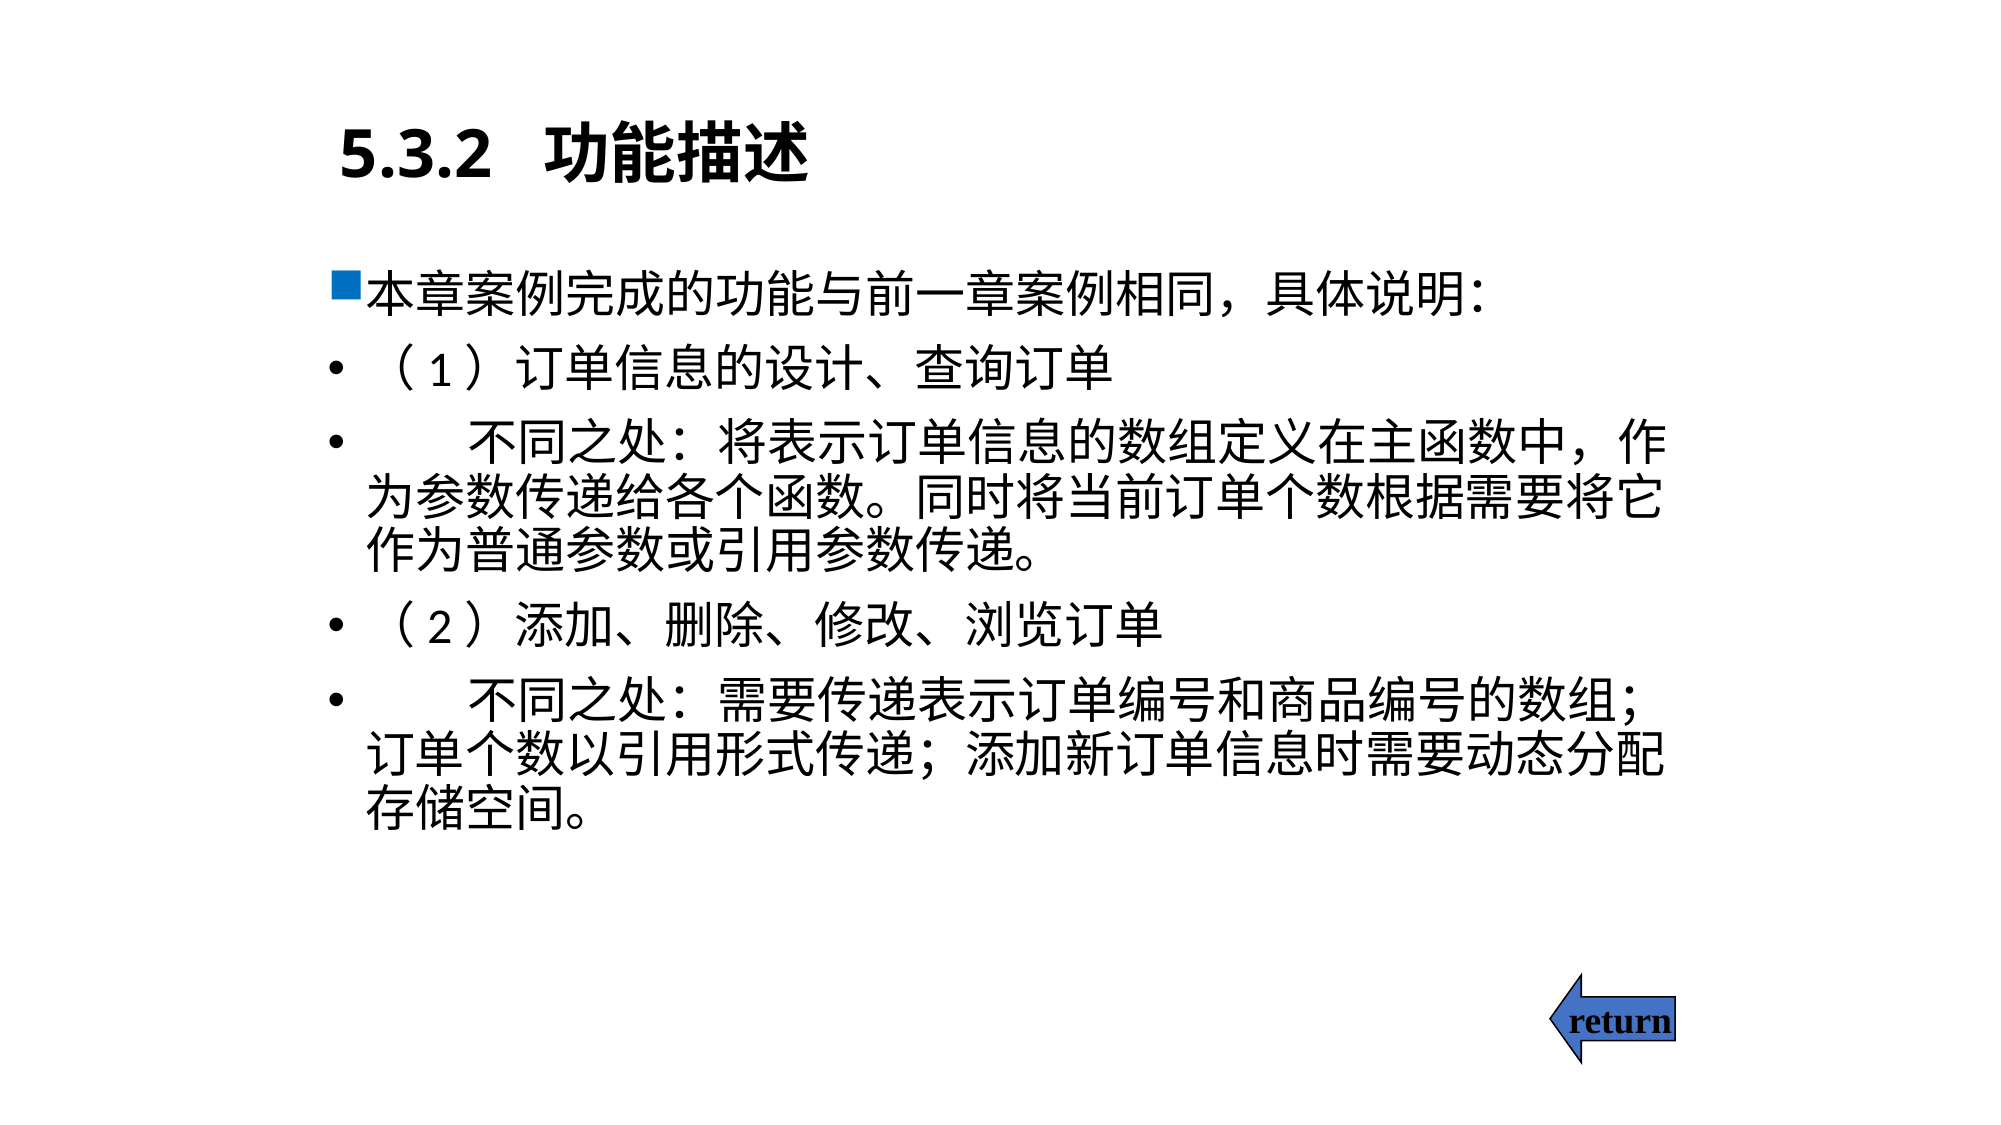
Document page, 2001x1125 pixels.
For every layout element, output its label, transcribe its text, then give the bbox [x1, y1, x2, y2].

text_box return [1550, 974, 1676, 1063]
title 5.3.2 功能描述 [324, 87, 1675, 225]
list 本章案例完成的功能与前一章案例相同，具体说明： （1）订单信息的设计、查询订单 不同之处：将表示订单信息的数组定义在主函数中，作为参数传递给各个函数。同时将当前订单个数根据需要将它作为普通参数或引用参数传递。 （2）添加、删除、修改、浏览订单 不同之处：需要传递表示订单编号和商品编号的数组；订单个数以引用形式传递；添加新订单信息时需要动态分配存储空间。 [312, 249, 1688, 1000]
